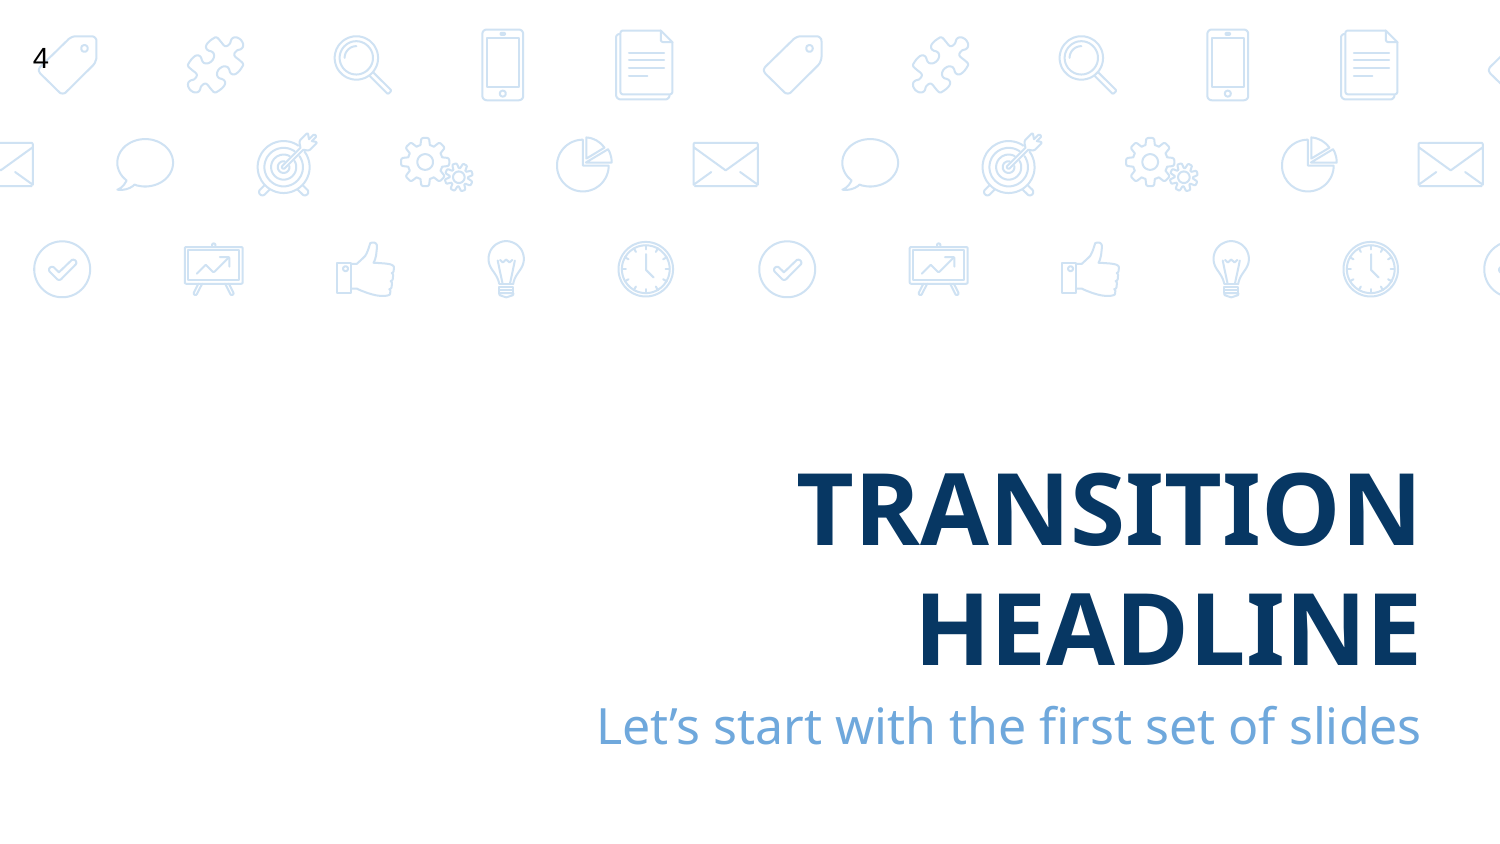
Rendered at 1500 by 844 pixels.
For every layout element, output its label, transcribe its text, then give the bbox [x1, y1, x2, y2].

slide_number ‹#› [17, 23, 315, 230]
subtitle Let’s start with the first set of slides [487, 640, 1438, 770]
title TRANSITION HEADLINE [487, 509, 1438, 640]
